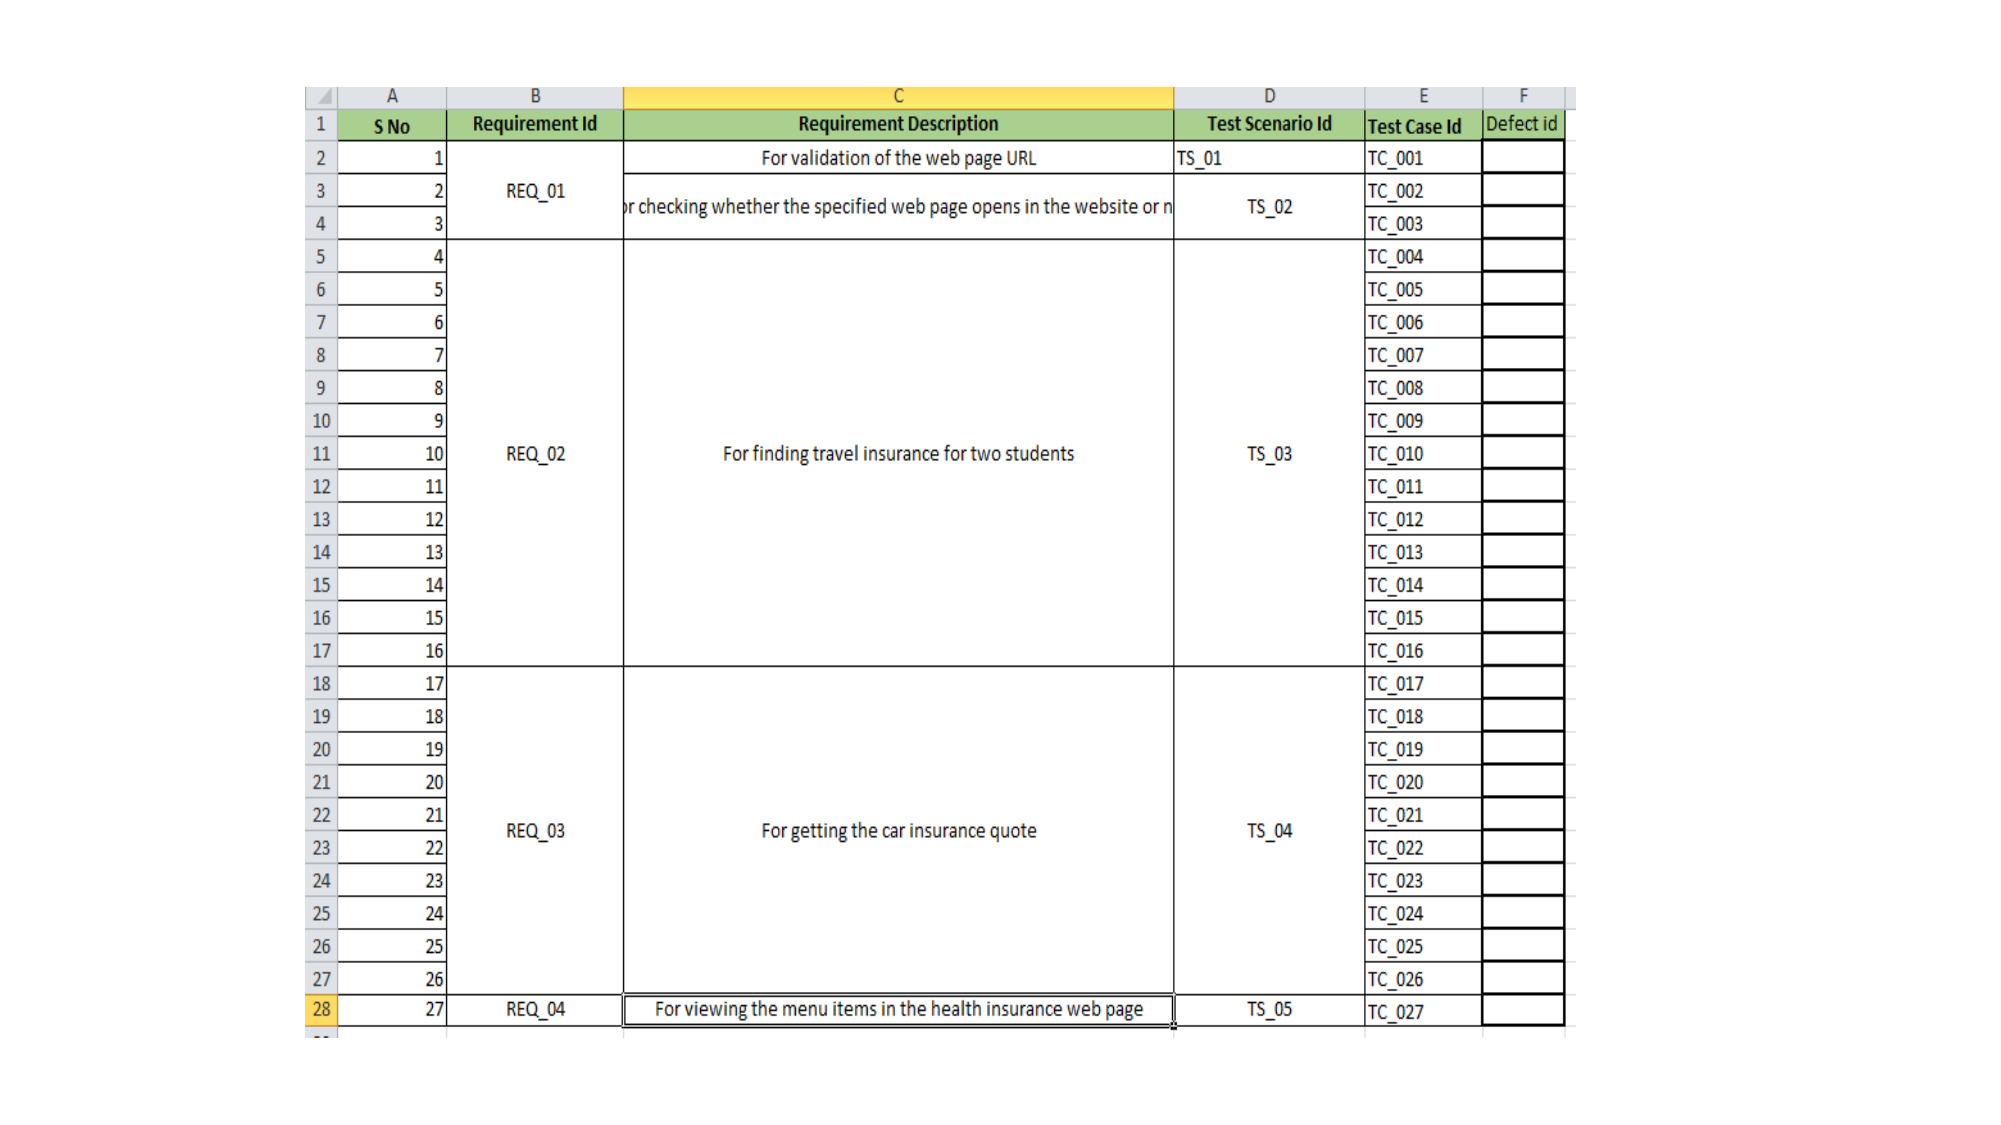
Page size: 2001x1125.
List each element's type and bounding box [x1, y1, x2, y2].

picture [305, 87, 1576, 1038]
